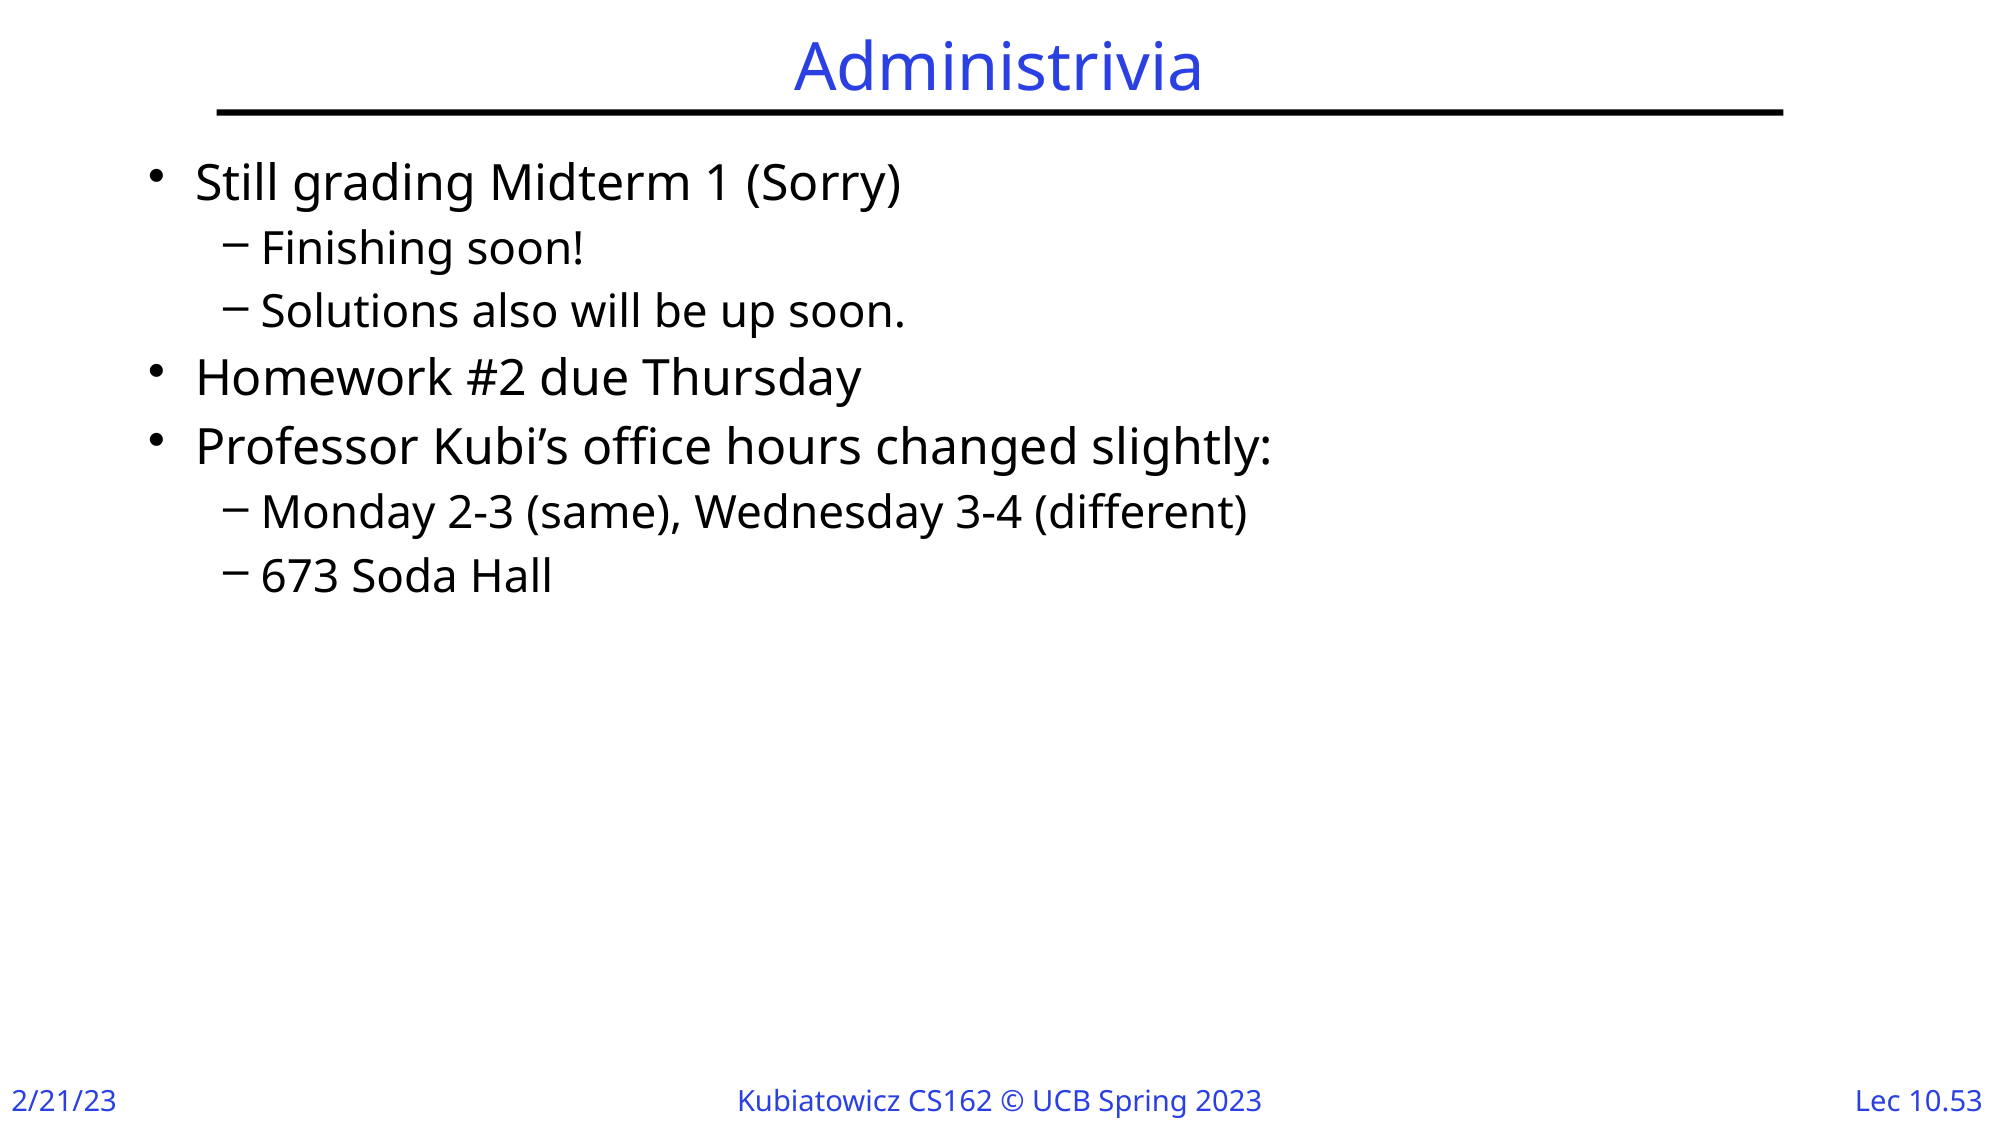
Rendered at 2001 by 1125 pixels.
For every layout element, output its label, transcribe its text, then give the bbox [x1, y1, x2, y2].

list Still grading Midterm 1 (Sorry) Finishing soon! Solutions also will be up soon. Homework #2 due Thursday Professor Kubi’s office hours changed slightly: Monday 2-3 (same), Wednesday 3-4 (different) 673 Soda Hall [133, 149, 1867, 988]
title Administrivia [216, 24, 1784, 113]
